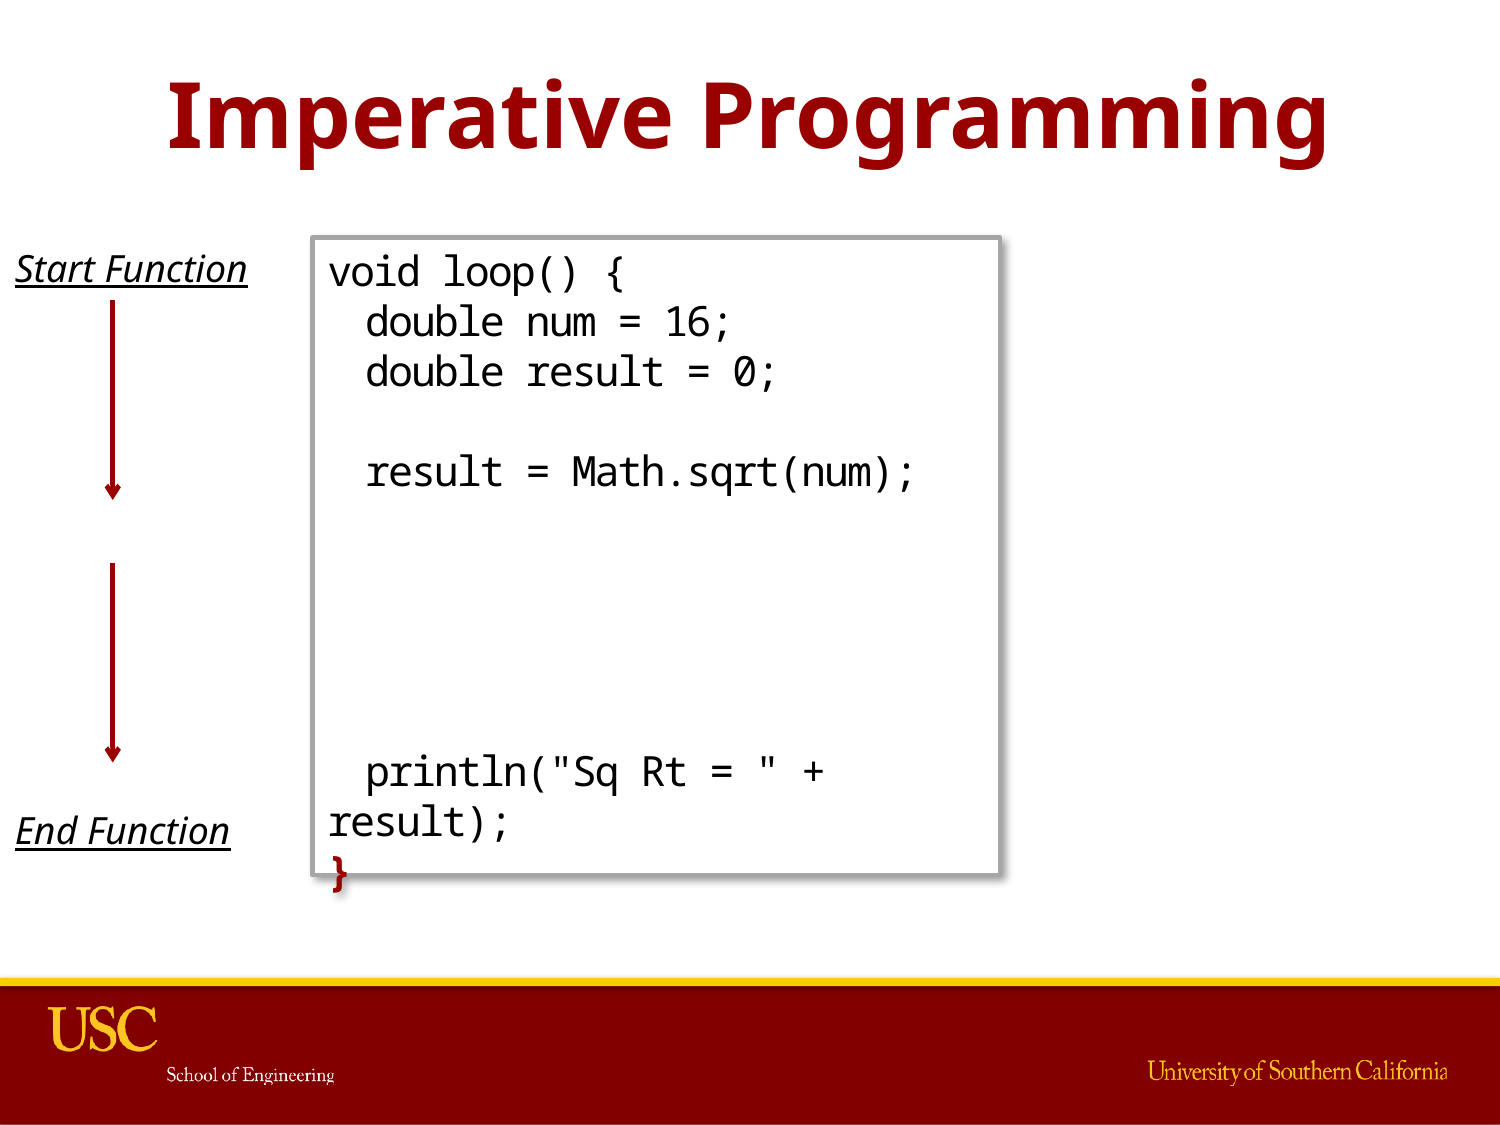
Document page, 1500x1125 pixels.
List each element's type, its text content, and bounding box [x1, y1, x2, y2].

text_box End Function [0, 798, 309, 864]
title Imperative Programming [17, 18, 1483, 206]
text_box void loop() { double num = 16; double result = 0; result = Math.sqrt(num); println("Sq Rt = " + result); } [310, 235, 1002, 877]
text_box Start Function [0, 235, 310, 302]
